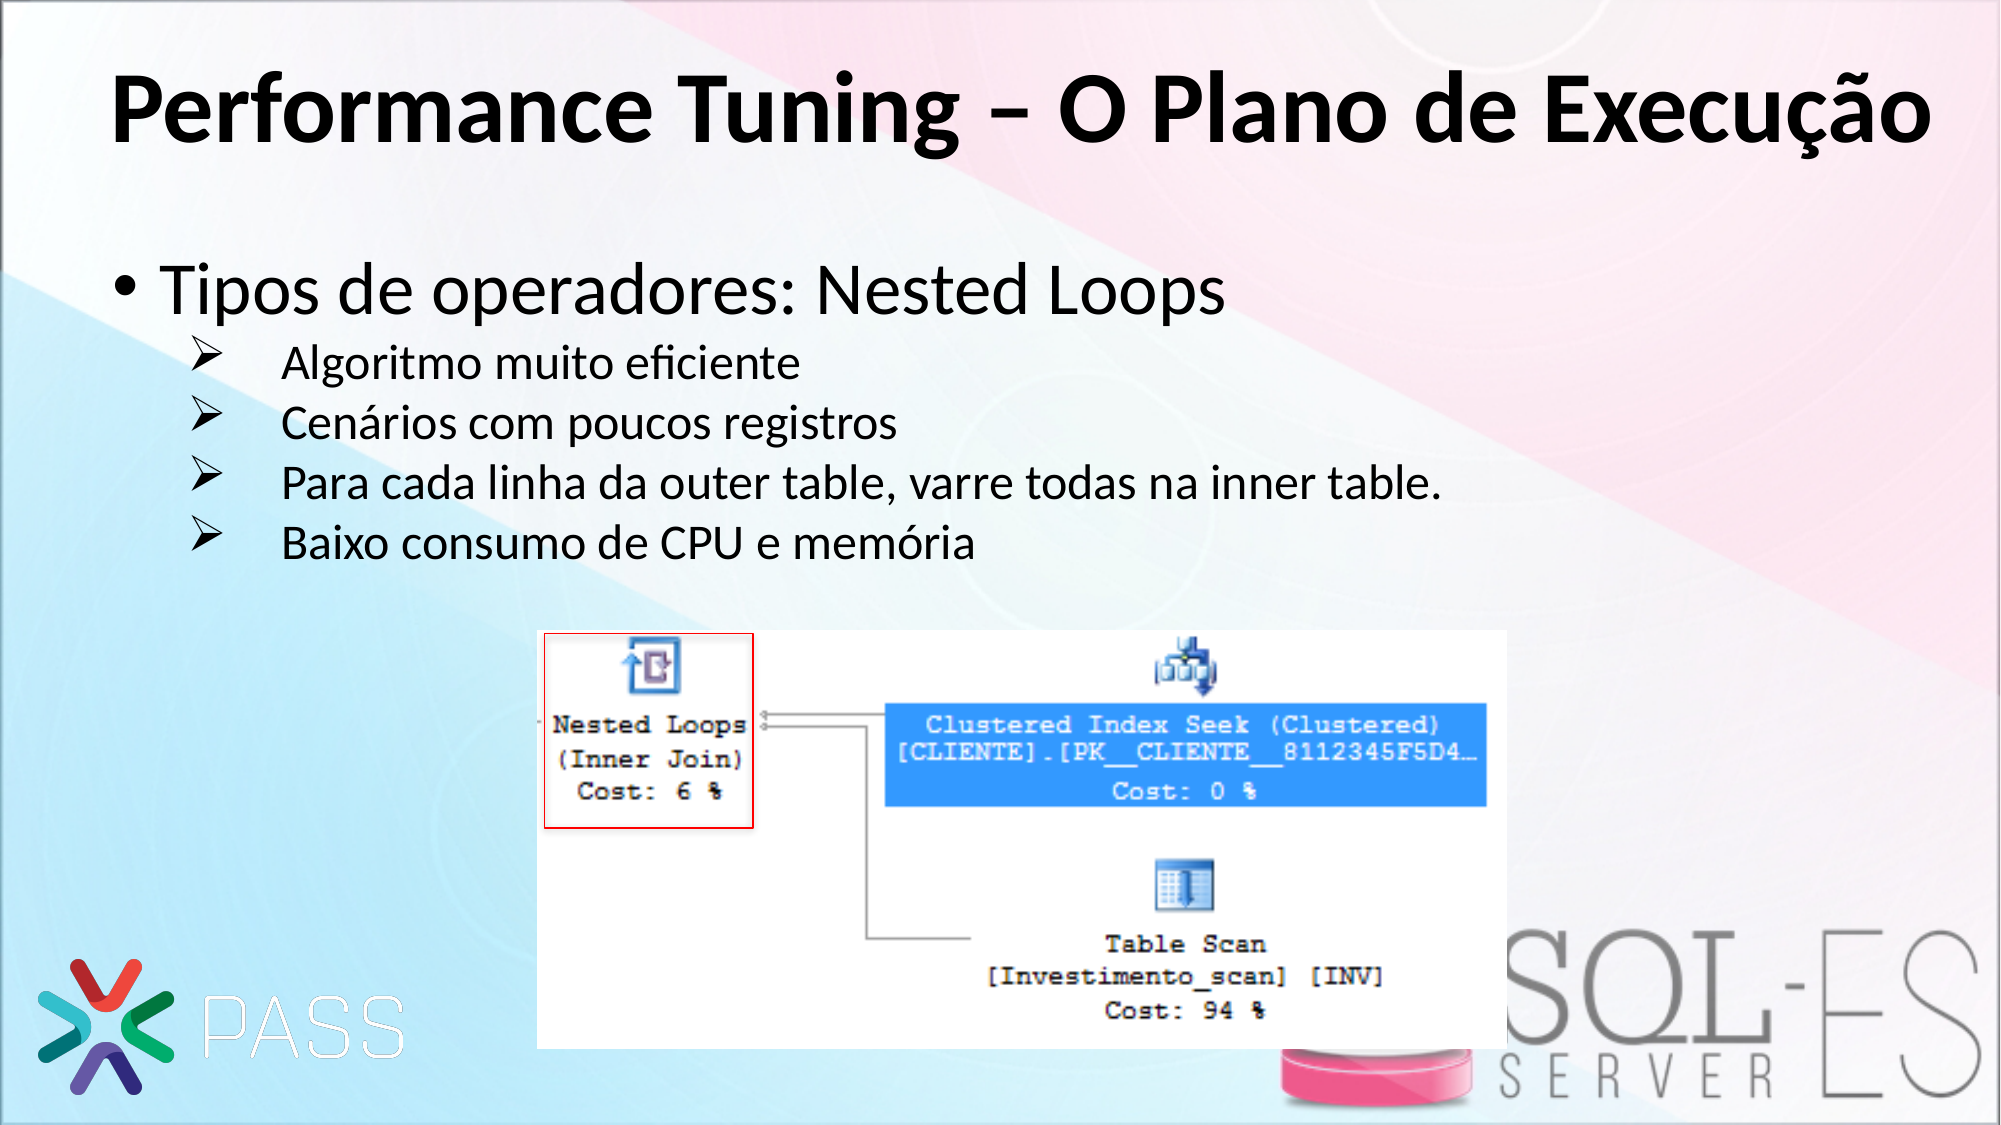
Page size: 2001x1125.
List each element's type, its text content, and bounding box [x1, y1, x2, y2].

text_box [536, 630, 1507, 1049]
picture [0, 0, 2001, 1125]
text_box Tipos de operadores: Nested Loops Algoritmo muito eficiente Cenários com poucos registros Para cada linha da outer table, varre todas na inner table. Baixo consumo de CPU e memória [97, 232, 1920, 578]
title Performance Tuning – O Plano de Execução [76, 32, 1968, 183]
